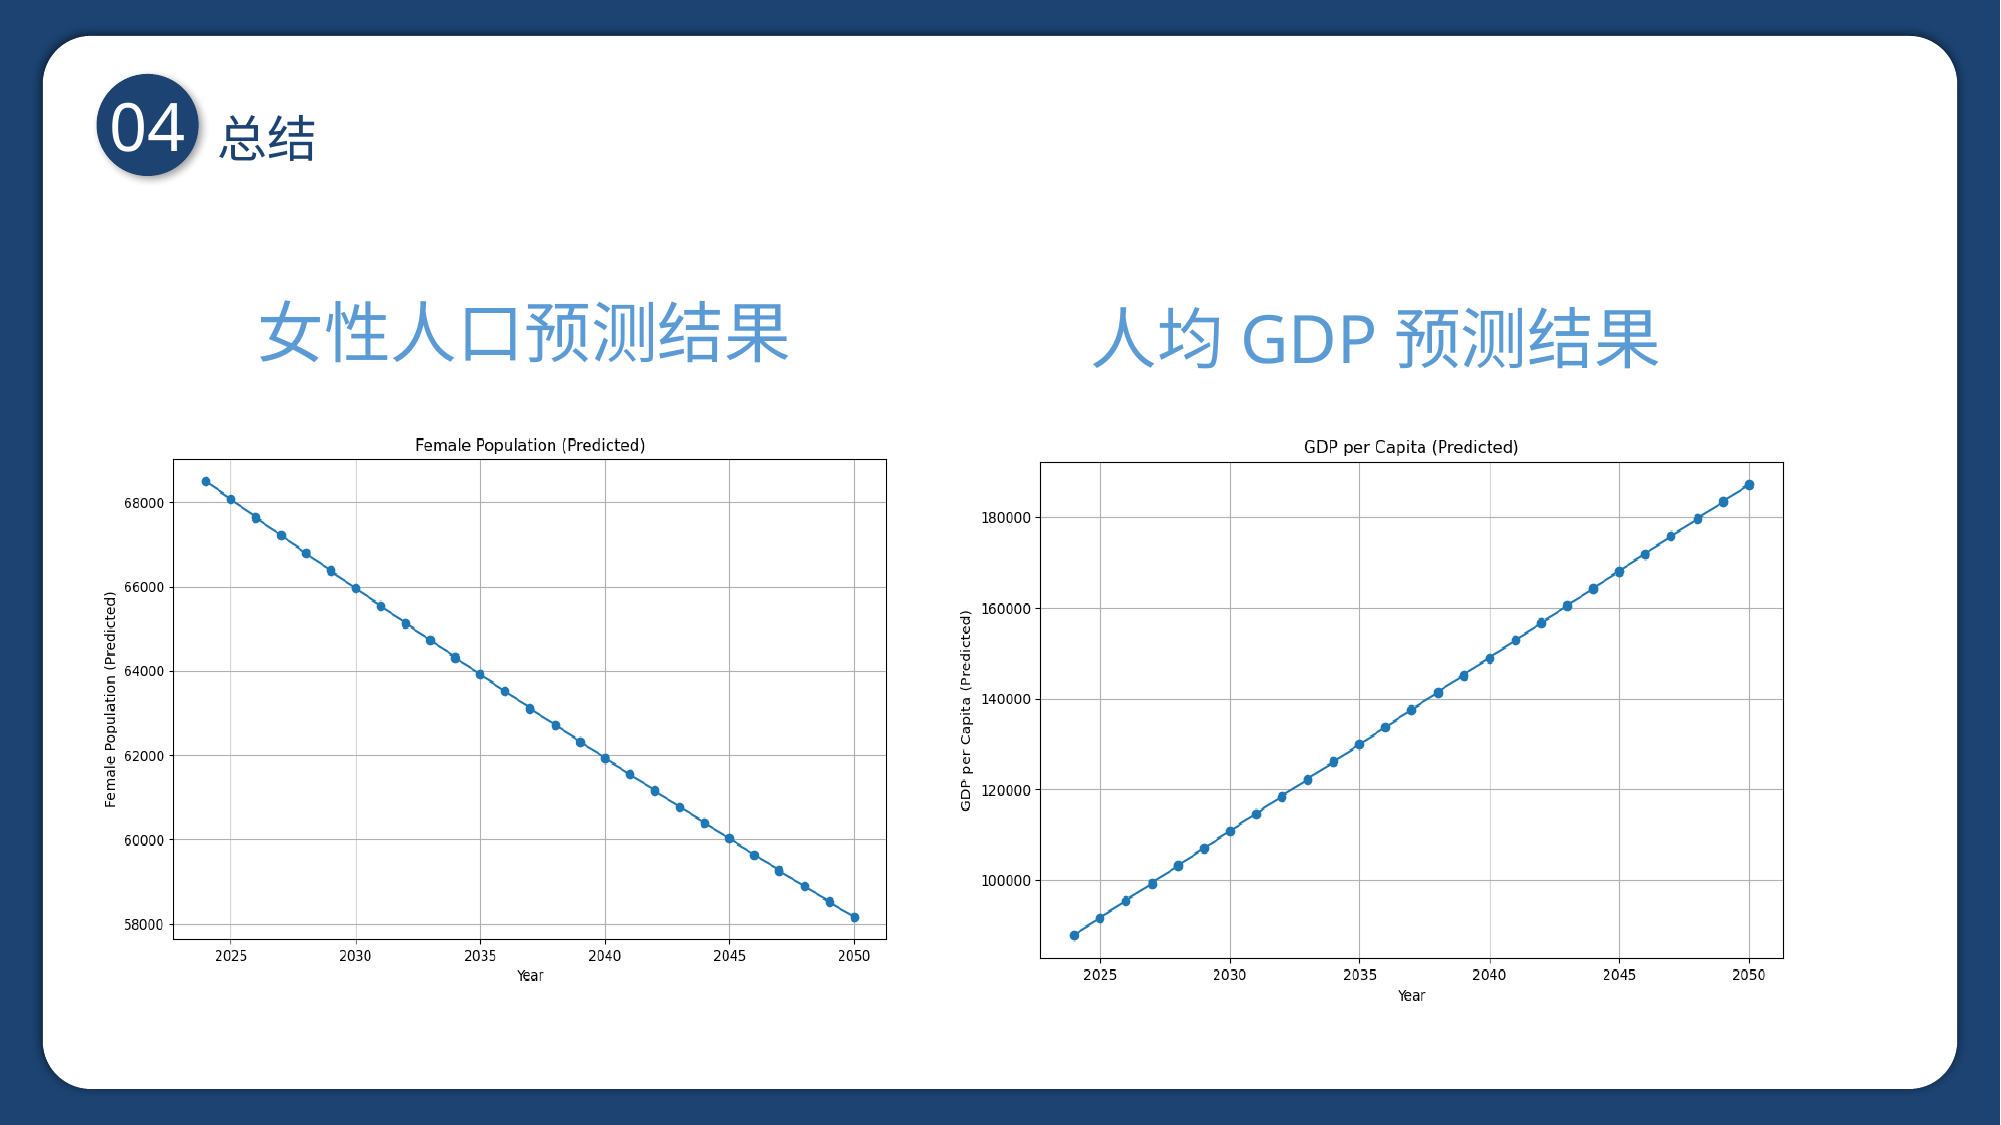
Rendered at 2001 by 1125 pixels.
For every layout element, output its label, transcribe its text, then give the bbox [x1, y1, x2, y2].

text_box 人均GDP预测结果 [1076, 289, 1910, 385]
text_box [0, 0, 2000, 1125]
text_box [129, 72, 166, 76]
text_box 04 [26, 76, 202, 172]
text_box 总结 [202, 54, 826, 175]
text_box [125, 172, 170, 178]
text_box 女性人口预测结果 [242, 283, 1077, 385]
text_box 女性人口预测结果 [41, 34, 1959, 1090]
picture [58, 385, 1878, 1029]
